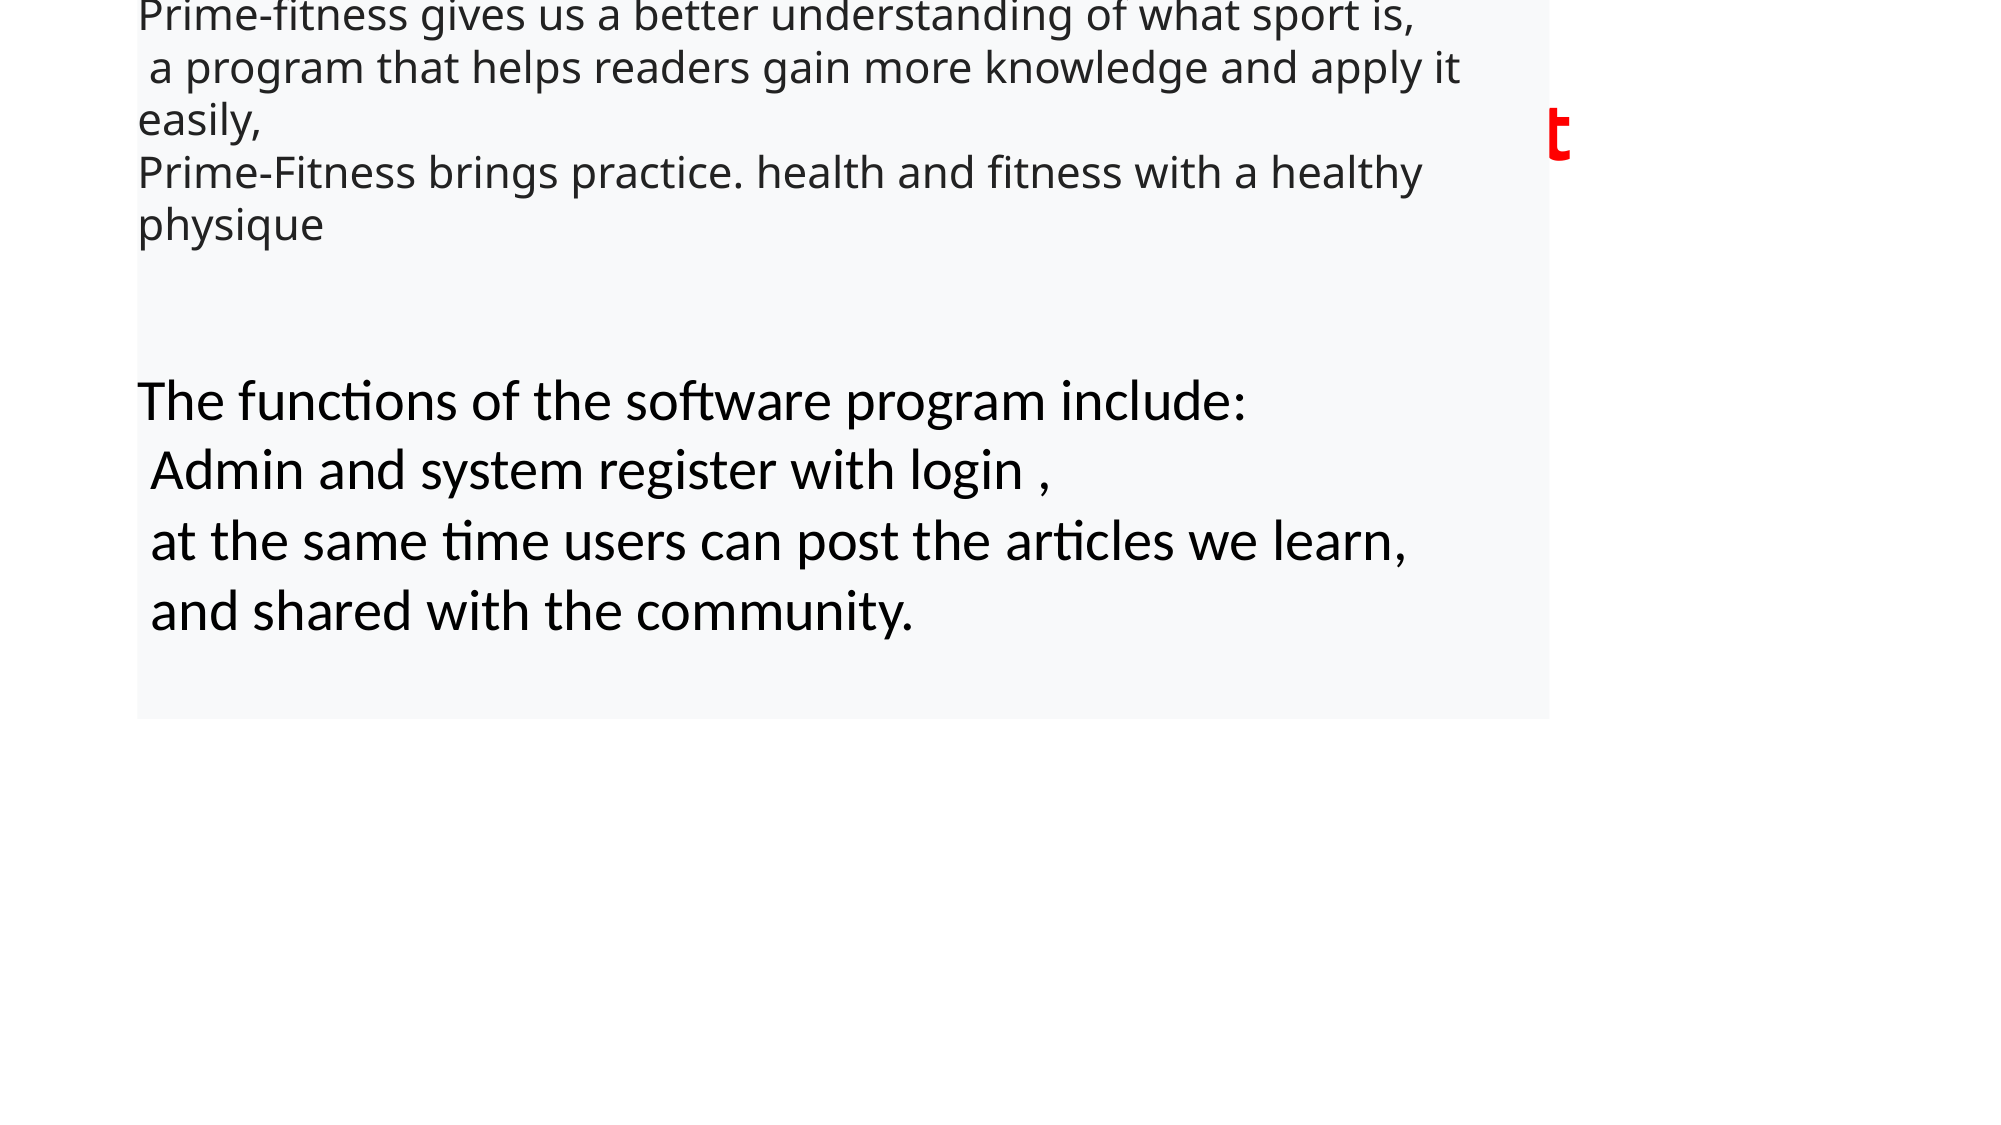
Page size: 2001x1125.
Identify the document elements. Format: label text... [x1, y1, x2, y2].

title Introduce the content of the project [1550, 22, 1863, 186]
list Prime-fitness gives us a better understanding of what sport is, a program that helps readers gain more knowledge and apply it easily, Prime-Fitness brings practice. health and fitness with a healthy physique The functions of the software program include: Admin and system register with login , at the same time users can post the articles we learn, and shared with the community. [137, 0, 1550, 719]
